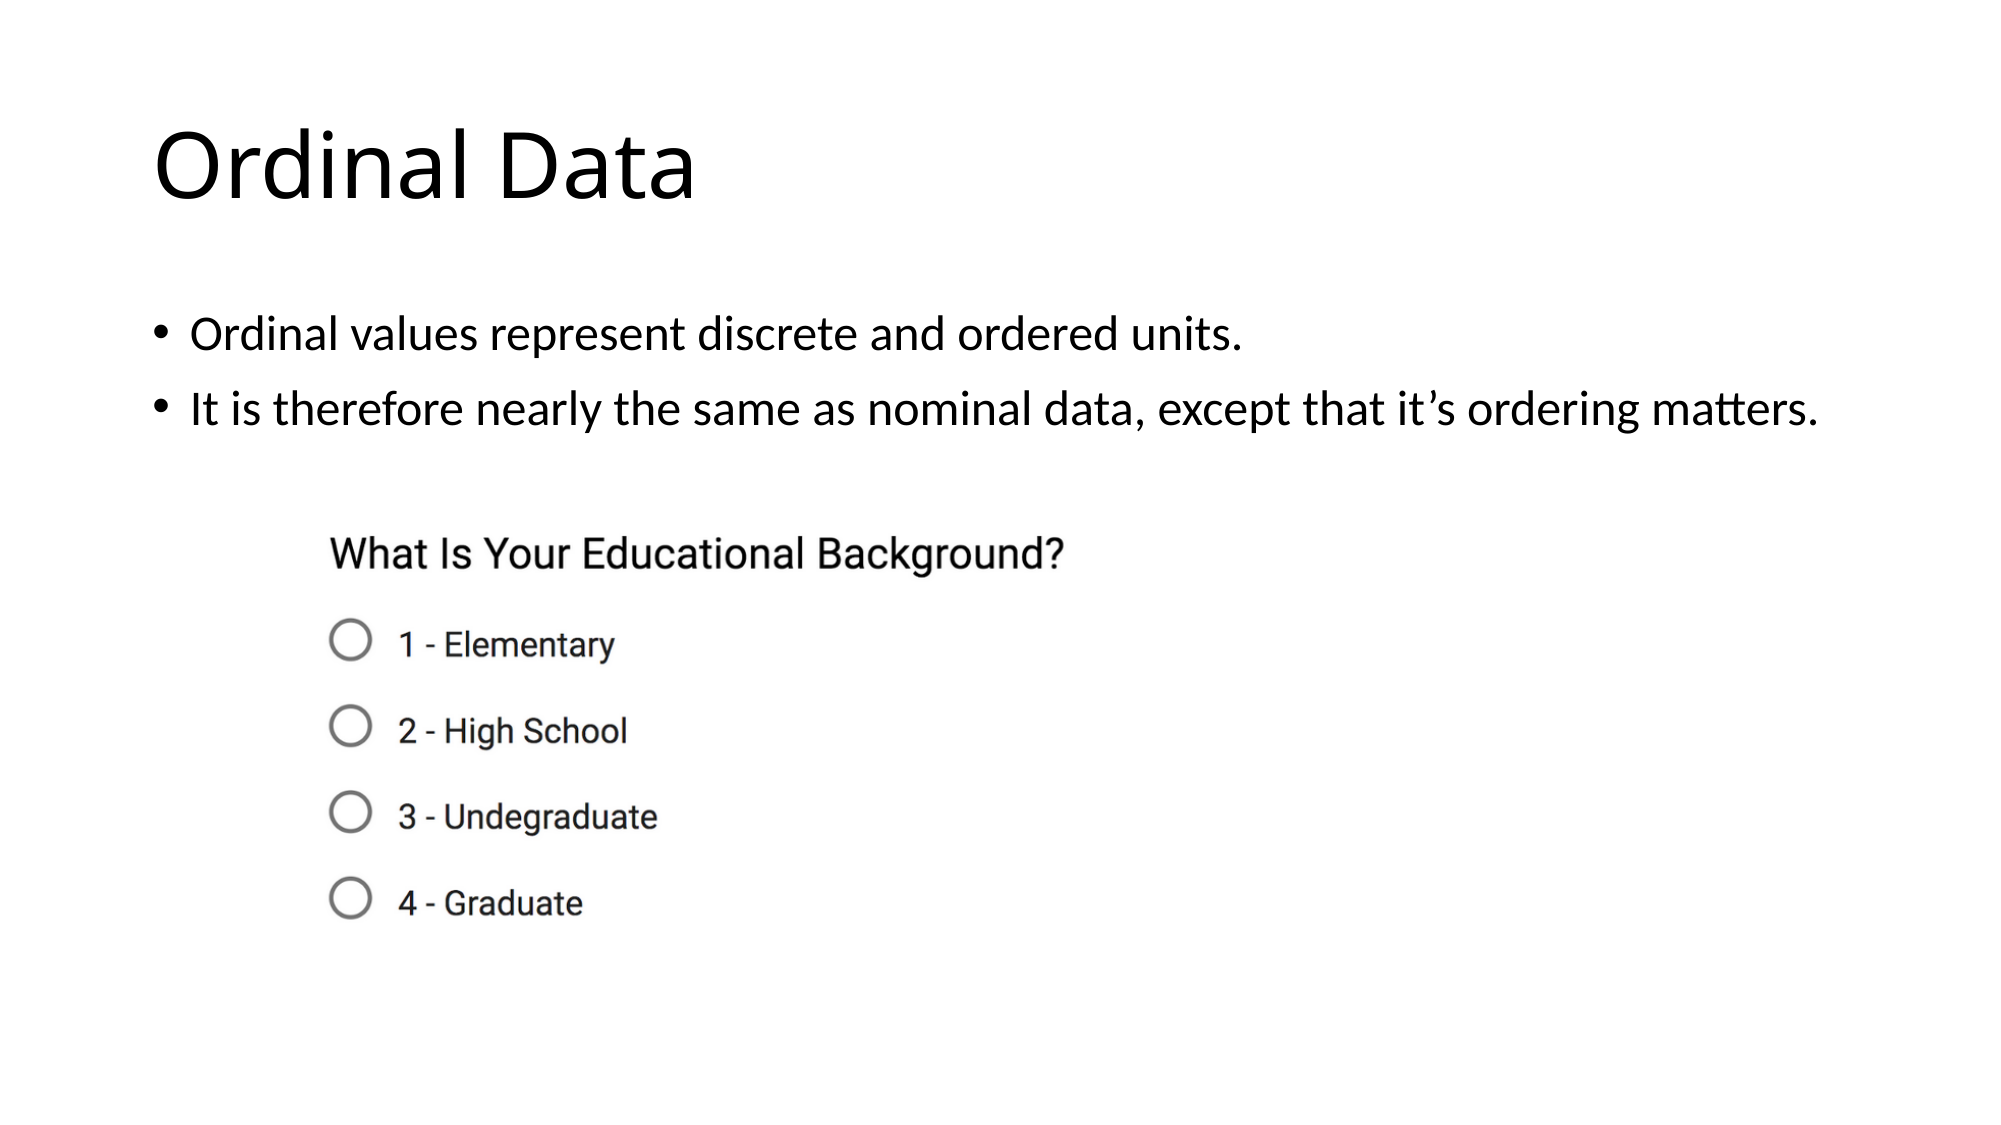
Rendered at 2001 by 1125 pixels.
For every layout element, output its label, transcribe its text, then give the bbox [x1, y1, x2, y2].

title Ordinal Data [137, 59, 1863, 278]
picture [296, 533, 1081, 937]
list Ordinal values represent discrete and ordered units. It is therefore nearly the same as nominal data, except that it’s ordering matters. [137, 299, 1863, 1014]
